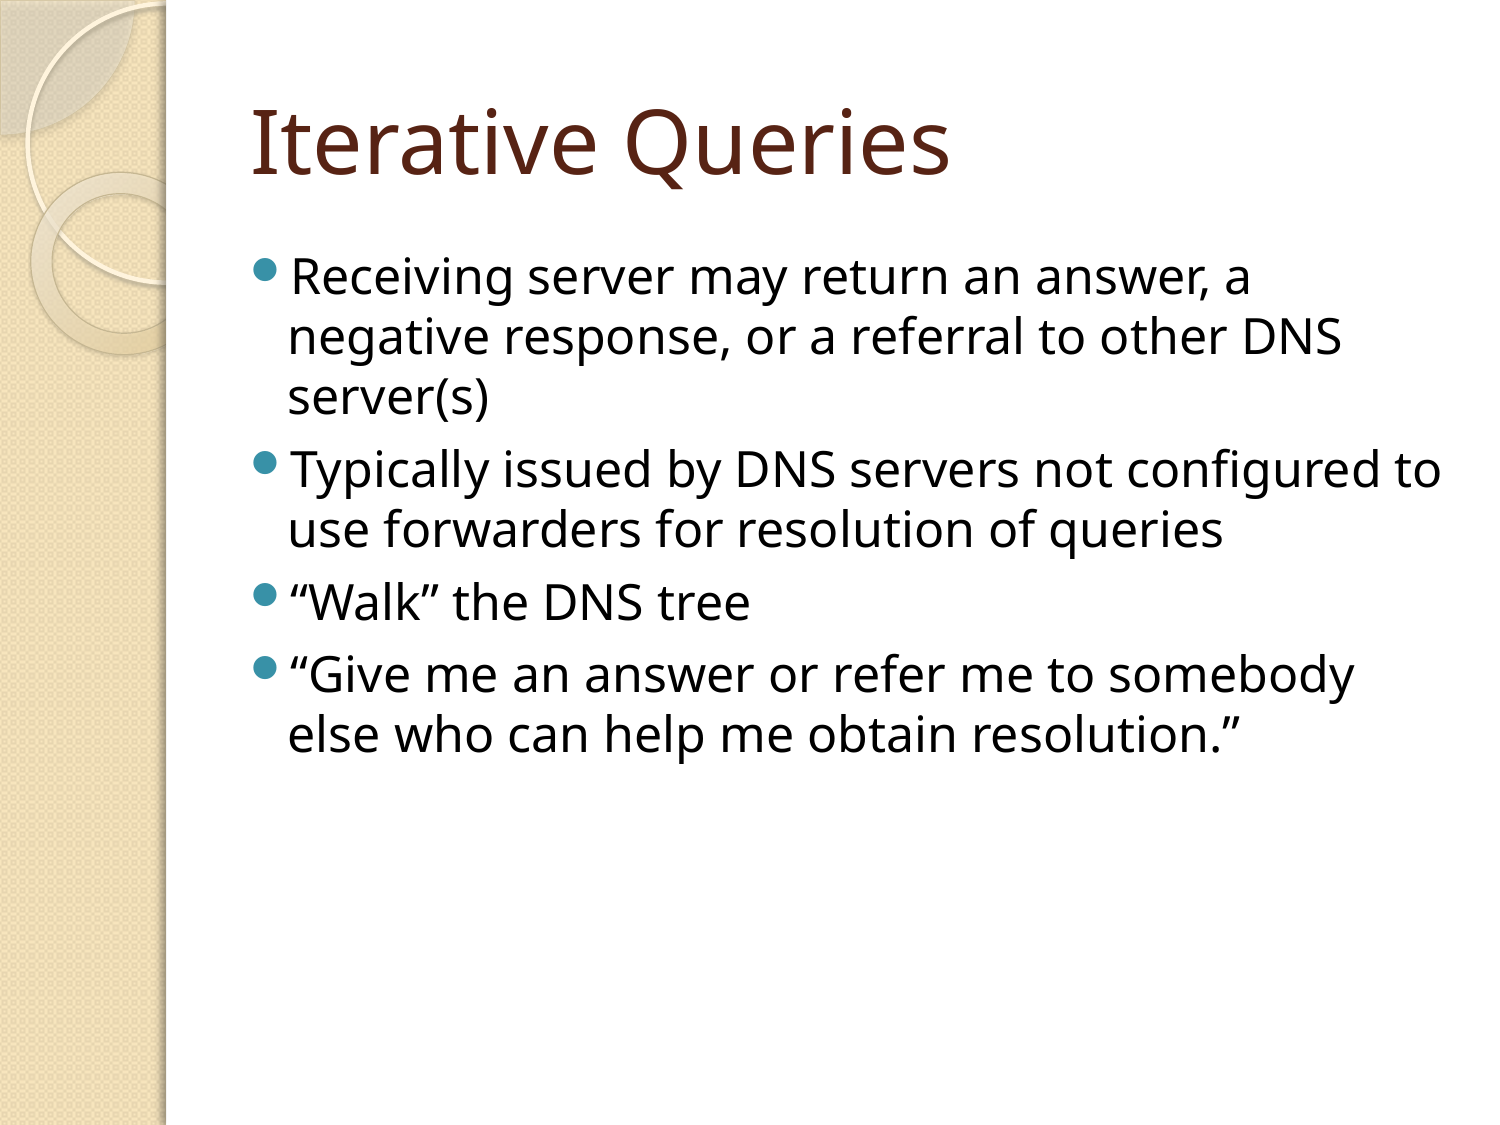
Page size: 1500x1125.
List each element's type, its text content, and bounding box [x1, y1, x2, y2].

title Iterative Queries [235, 45, 1466, 233]
list Receiving server may return an answer, a negative response, or a referral to other DNS server(s) Typically issued by DNS servers not configured to use forwarders for resolution of queries “Walk” the DNS tree “Give me an answer or refer me to somebody else who can help me obtain resolution.” [235, 237, 1466, 1025]
